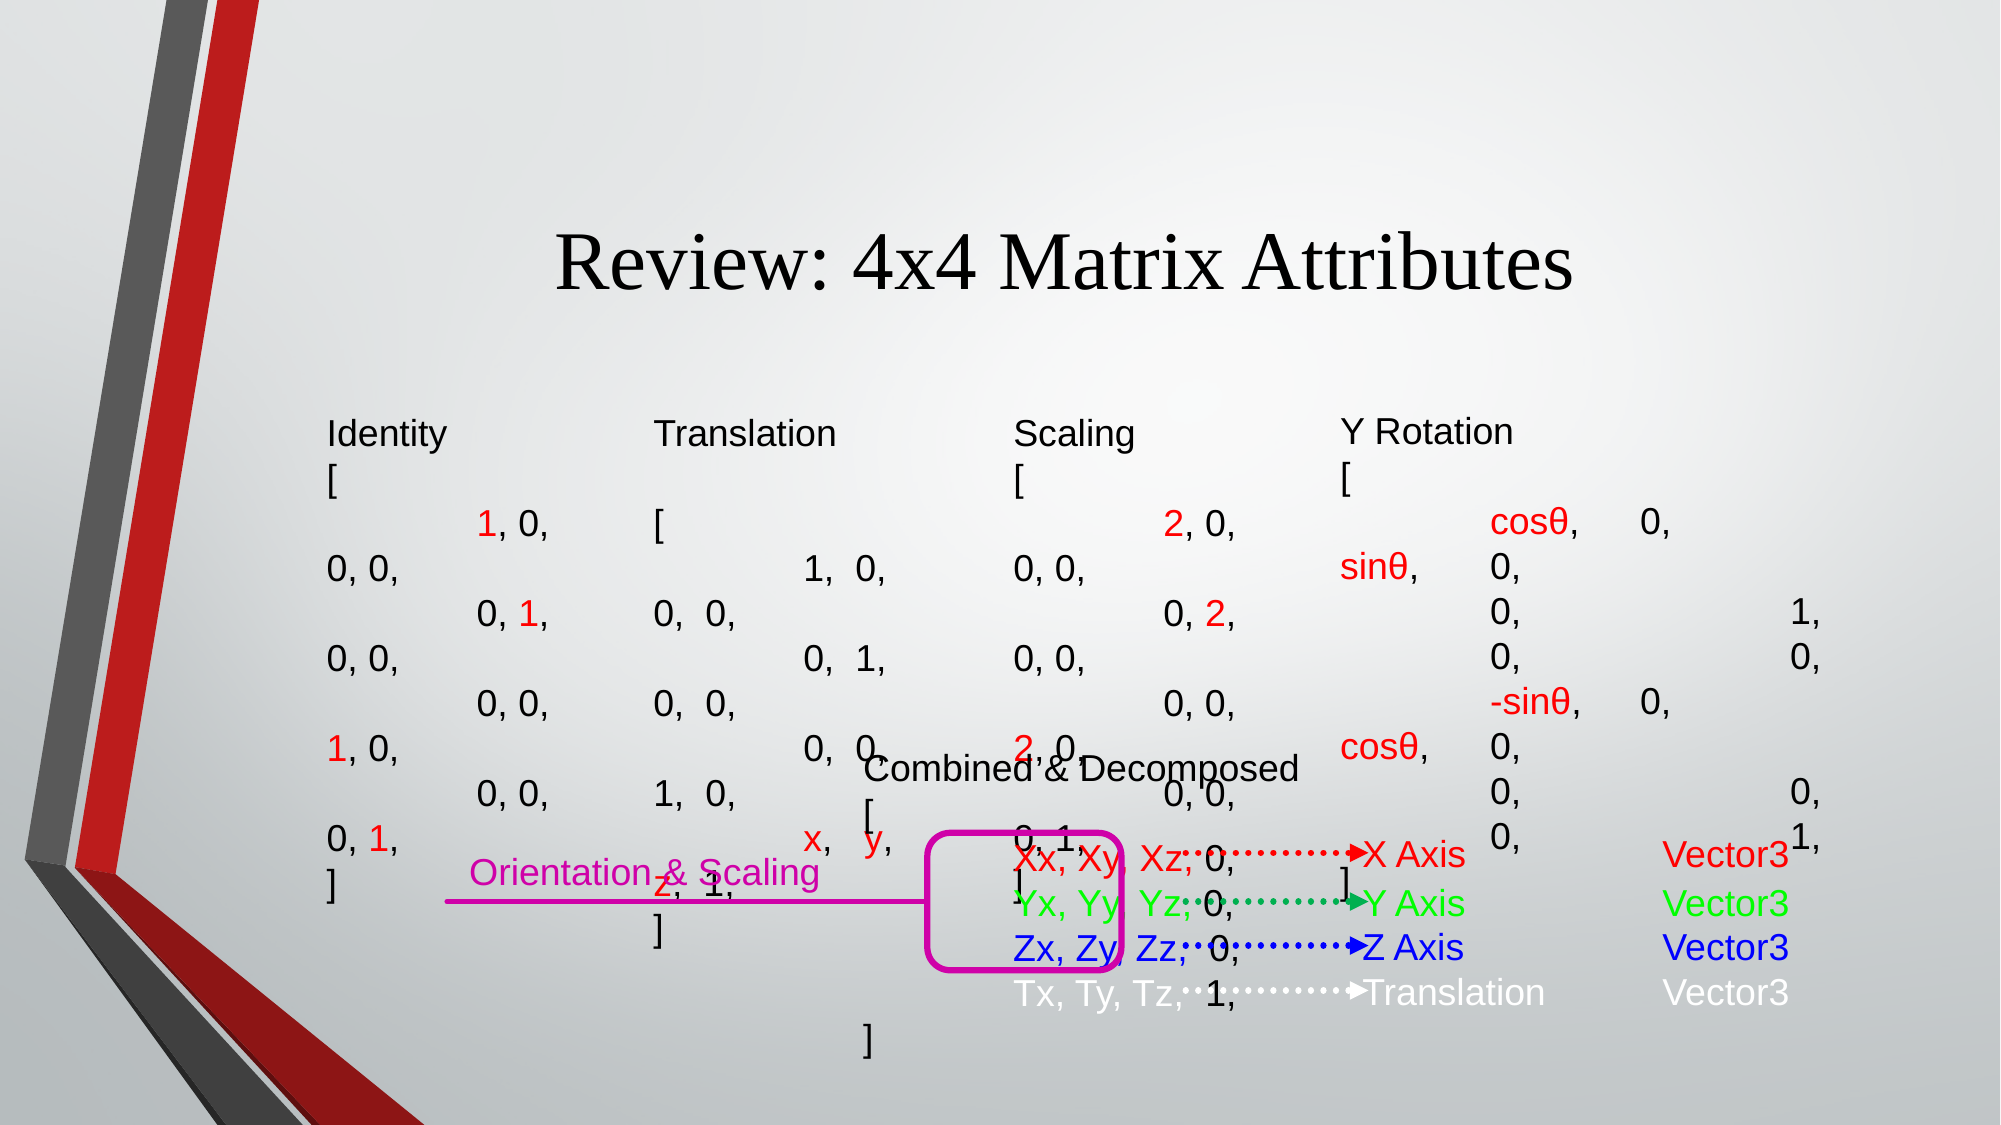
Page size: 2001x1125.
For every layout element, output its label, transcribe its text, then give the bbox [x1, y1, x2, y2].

text_box Scaling [ 2, 0, 0, 0, 0, 2, 0, 0, 0, 0, 2, 0, 0, 0, 0, 1, ] [998, 401, 1269, 736]
text_box Translation [ 1, 0, 0, 0, 0, 1, 0, 0, 0, 0, 1, 0, x, y, z, 1, ] [638, 401, 942, 899]
text_box Z Axis Vector3 [1347, 915, 1804, 960]
text_box Translation [ 1, 0, 0, 0, 0, 1, 0, 0, 0, 0, 1, 0, x, y, z, 1, ] [638, 904, 848, 957]
text_box [925, 831, 1123, 972]
text_box Combined & Decomposed [ Xx, Xy, Xz, 0, Yx, Yy, Yz, 0, Zx, Zy, Zz, 0, Tx, Ty, Tz, 1, ] [848, 736, 1340, 1067]
text_box Translation Vector3 [1347, 960, 1804, 1020]
text_box Y Rotation [ cosθ, 0, sinθ, 0, 0, 1, 0, 0, -sinθ, 0, cosθ, 0, 0, 0, 0, 1, ] [1325, 399, 1849, 910]
text_box Orientation & Scaling [454, 840, 836, 899]
text_box Y Axis Vector3 [1347, 871, 1804, 915]
title Review: 4x4 Matrix Attributes [243, 112, 1887, 400]
text_box X Axis Vector3 [1347, 822, 1804, 871]
text_box Identity [ 1, 0, 0, 0, 0, 1, 0, 0, 0, 0, 1, 0, 0, 0, 0, 1, ] [311, 401, 582, 912]
